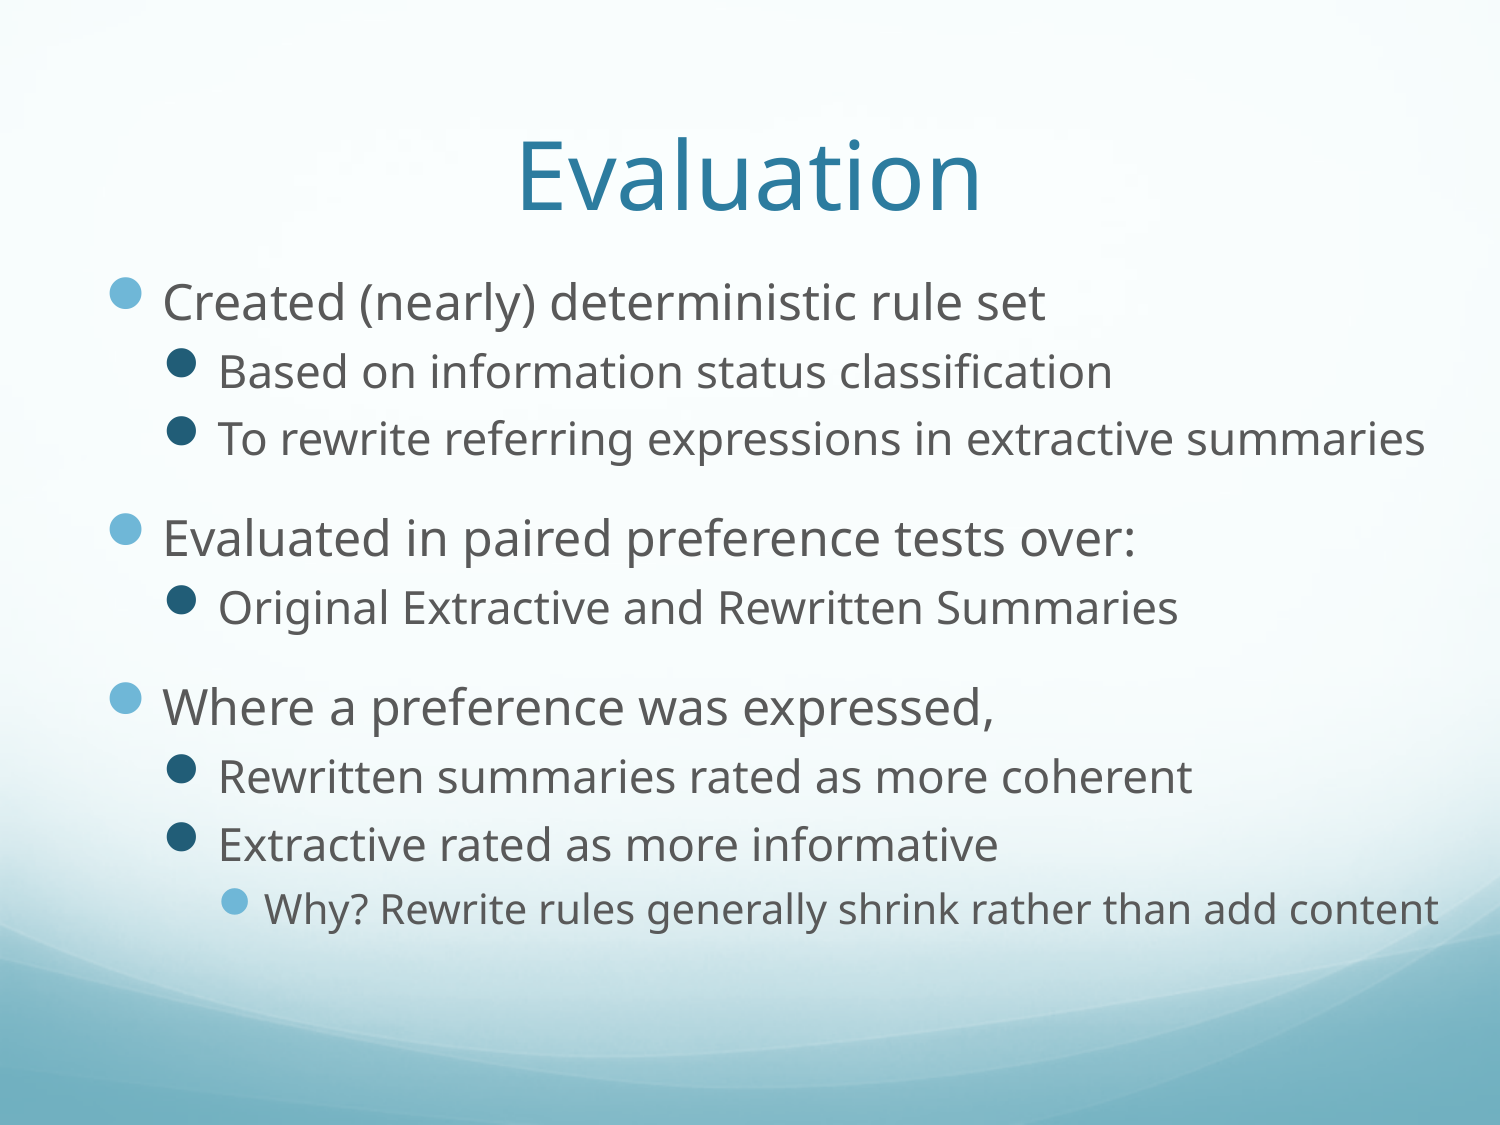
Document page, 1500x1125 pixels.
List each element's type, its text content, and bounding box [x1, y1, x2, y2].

list Created (nearly) deterministic rule set Based on information status classification To rewrite referring expressions in extractive summaries Evaluated in paired preference tests over: Original Extractive and Rewritten Summaries Where a preference was expressed, Rewritten summaries rated as more coherent Extractive rated as more informative Why? Rewrite rules generally shrink rather than add content [90, 262, 1500, 975]
title Evaluation [90, 17, 1410, 237]
